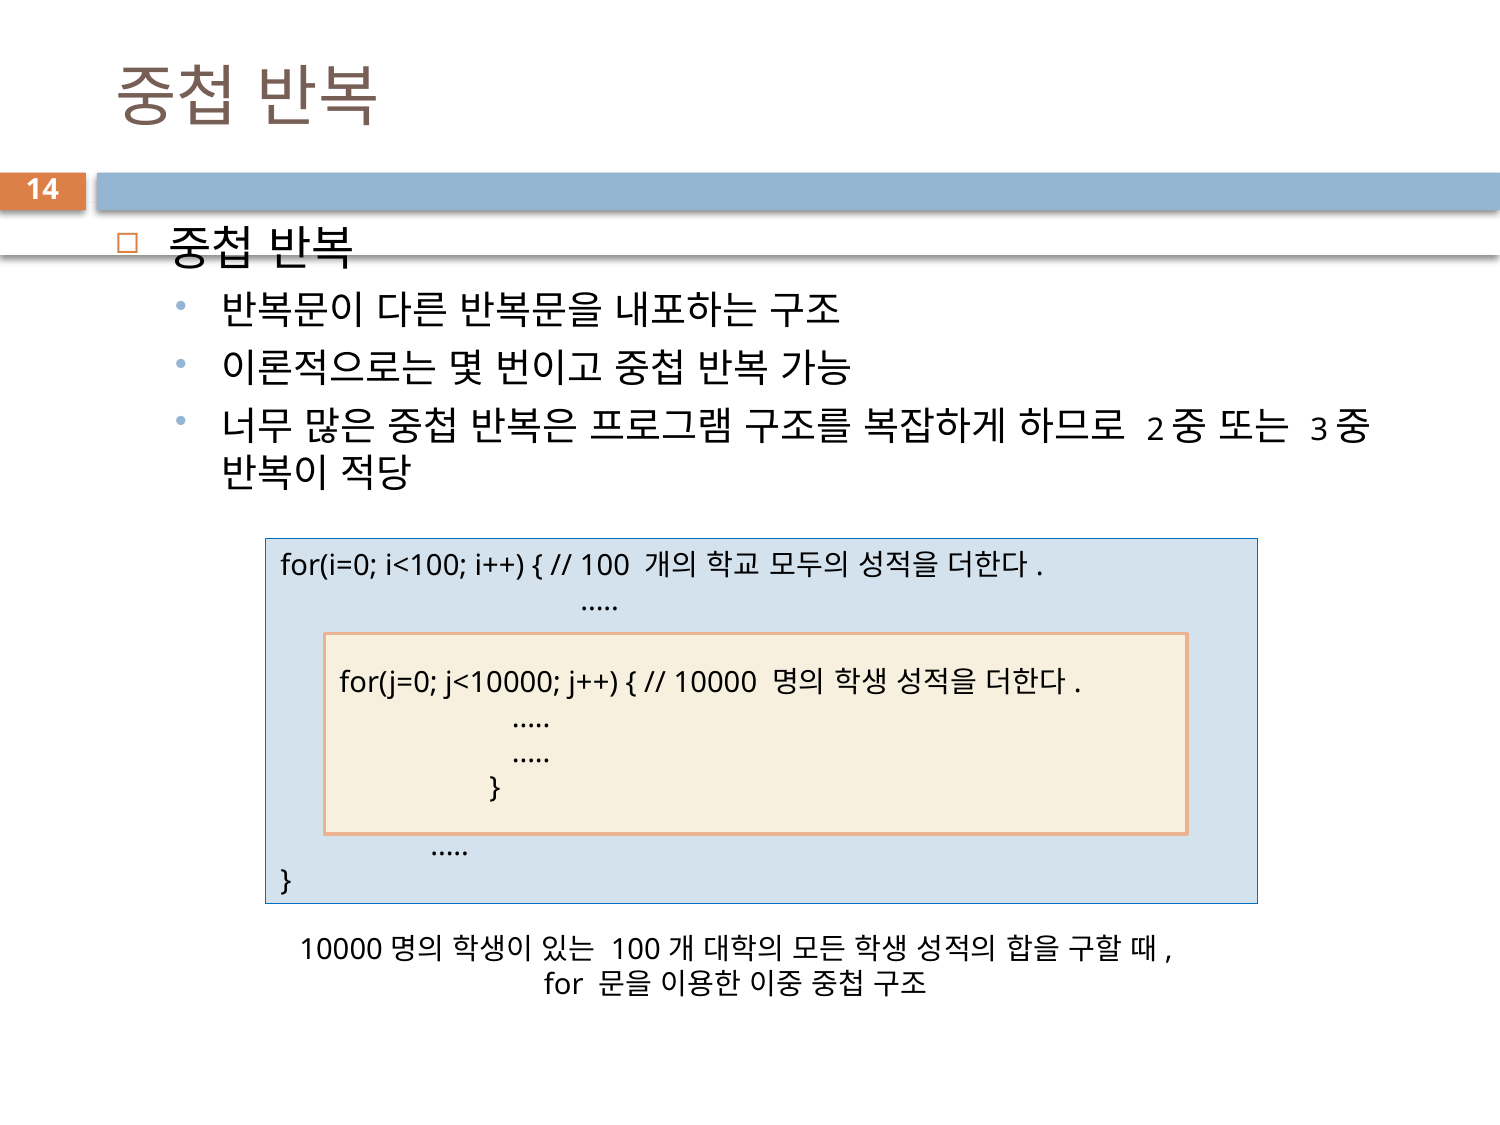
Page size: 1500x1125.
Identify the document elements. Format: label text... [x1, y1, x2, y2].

list 중첩 반복 반복문이 다른 반복문을 내포하는 구조 이론적으로는 몇 번이고 중첩 반복 가능 너무 많은 중첩 반복은 프로그램 구조를 복잡하게 하므로 2중 또는 3중 반복이 적당 [100, 210, 1438, 504]
slide_number 14 [0, 170, 87, 211]
text_box for(j=0; j<10000; j++) { // 10000 명의 학생 성적을 더한다. ..... ..... } [323, 632, 1189, 836]
text_box 10000명의 학생이 있는 100개 대학의 모든 학생 성적의 합을 구할 때, for 문을 이용한 이중 중첩 구조 [284, 923, 1188, 1008]
title 중첩 반복 [100, 37, 1438, 149]
text_box for(i=0; i<100; i++) { // 100 개의 학교 모두의 성적을 더한다. ..... ..... } [265, 538, 1258, 904]
